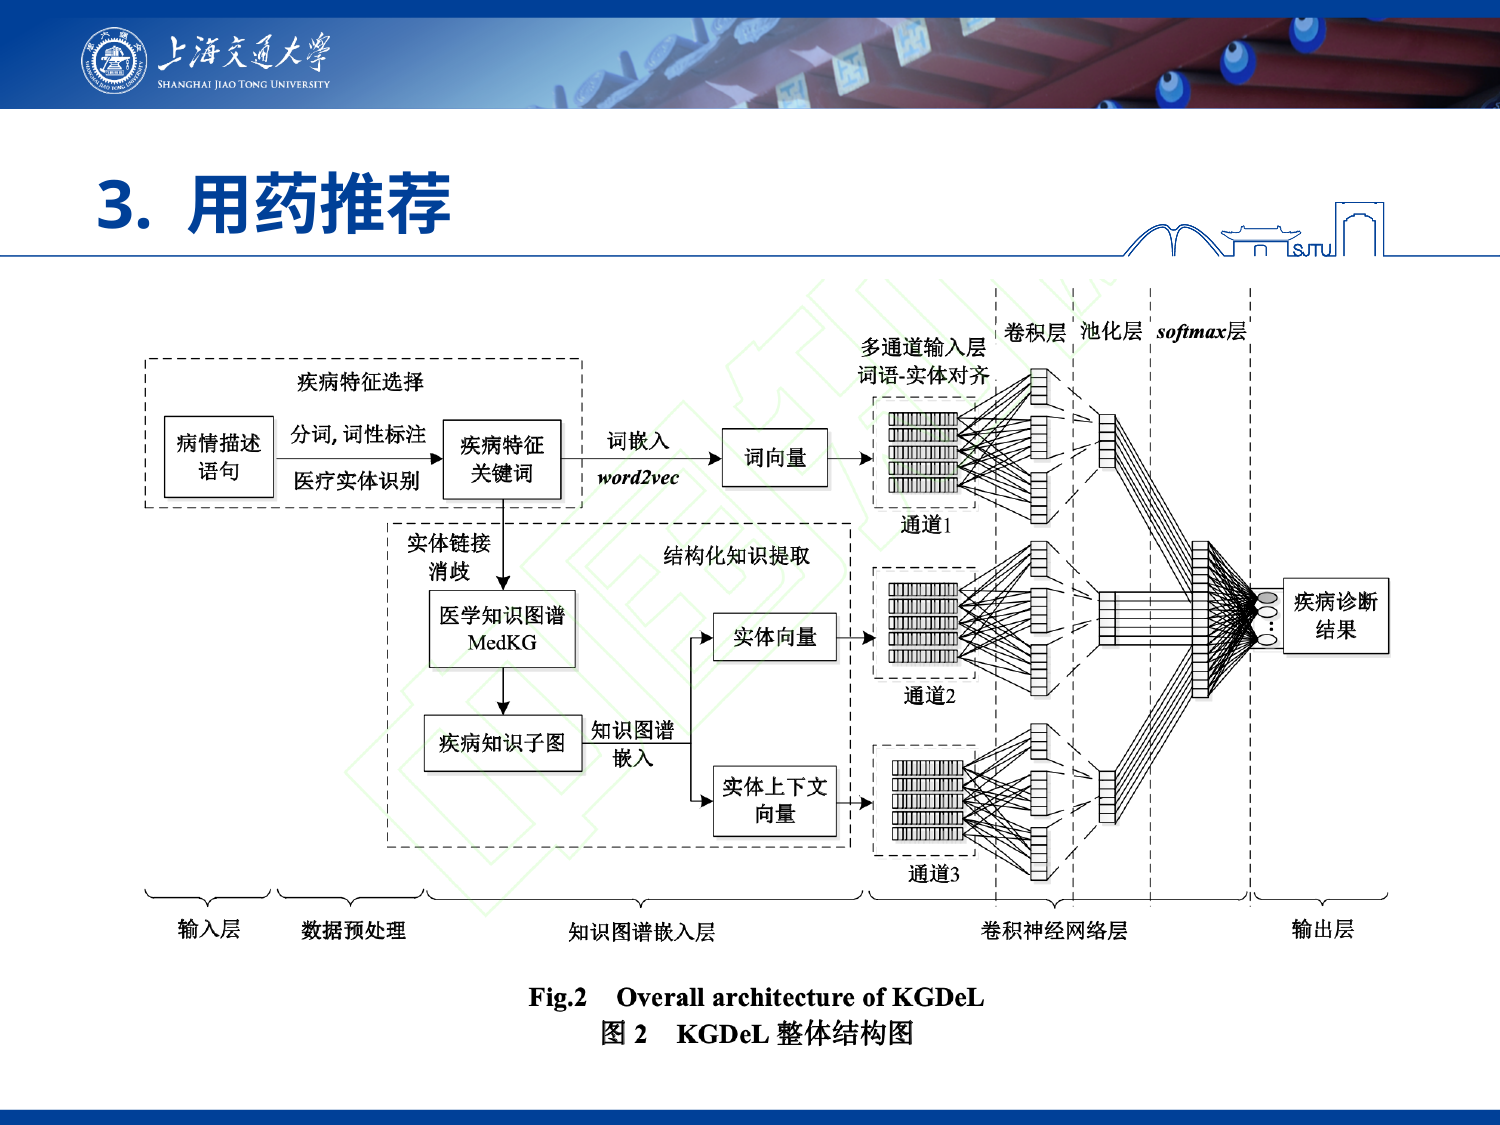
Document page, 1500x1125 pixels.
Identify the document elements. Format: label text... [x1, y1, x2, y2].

title 3. 用药推荐 [81, 159, 1455, 254]
picture [0, 18, 1500, 109]
picture [104, 279, 1431, 1057]
